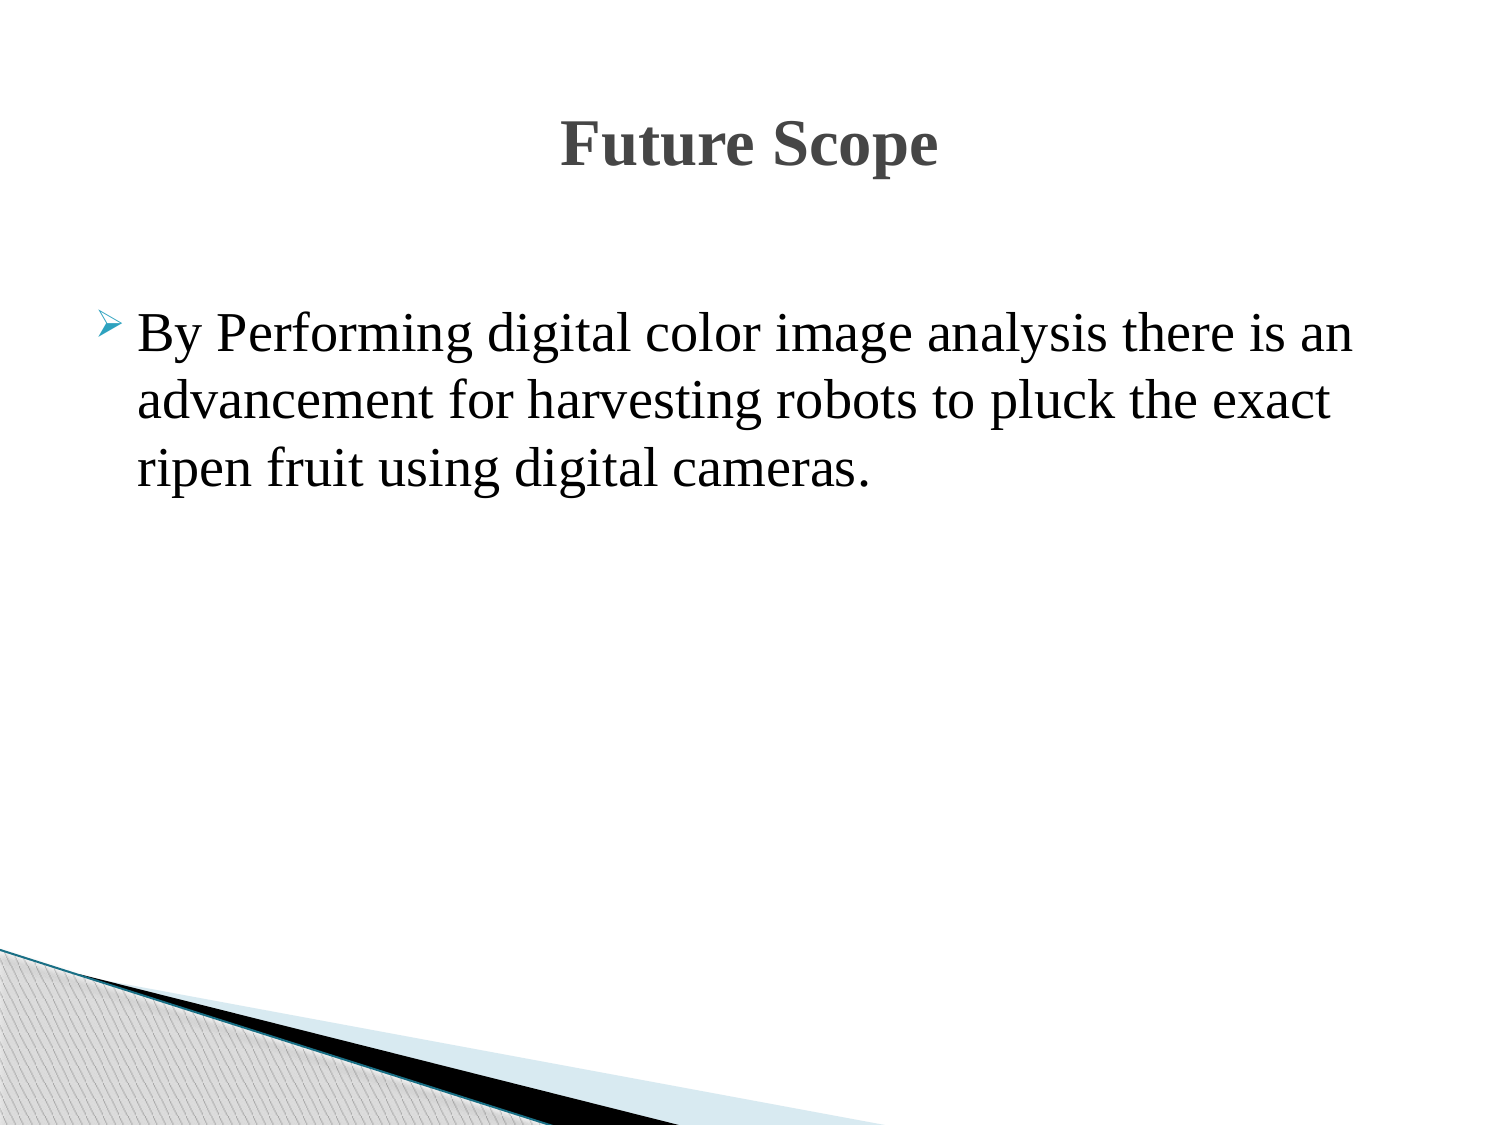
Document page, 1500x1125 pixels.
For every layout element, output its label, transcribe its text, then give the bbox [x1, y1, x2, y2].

title Future Scope [75, 45, 1425, 233]
list By Performing digital color image analysis there is an advancement for harvesting robots to pluck the exact ripen fruit using digital cameras. [62, 287, 1400, 513]
